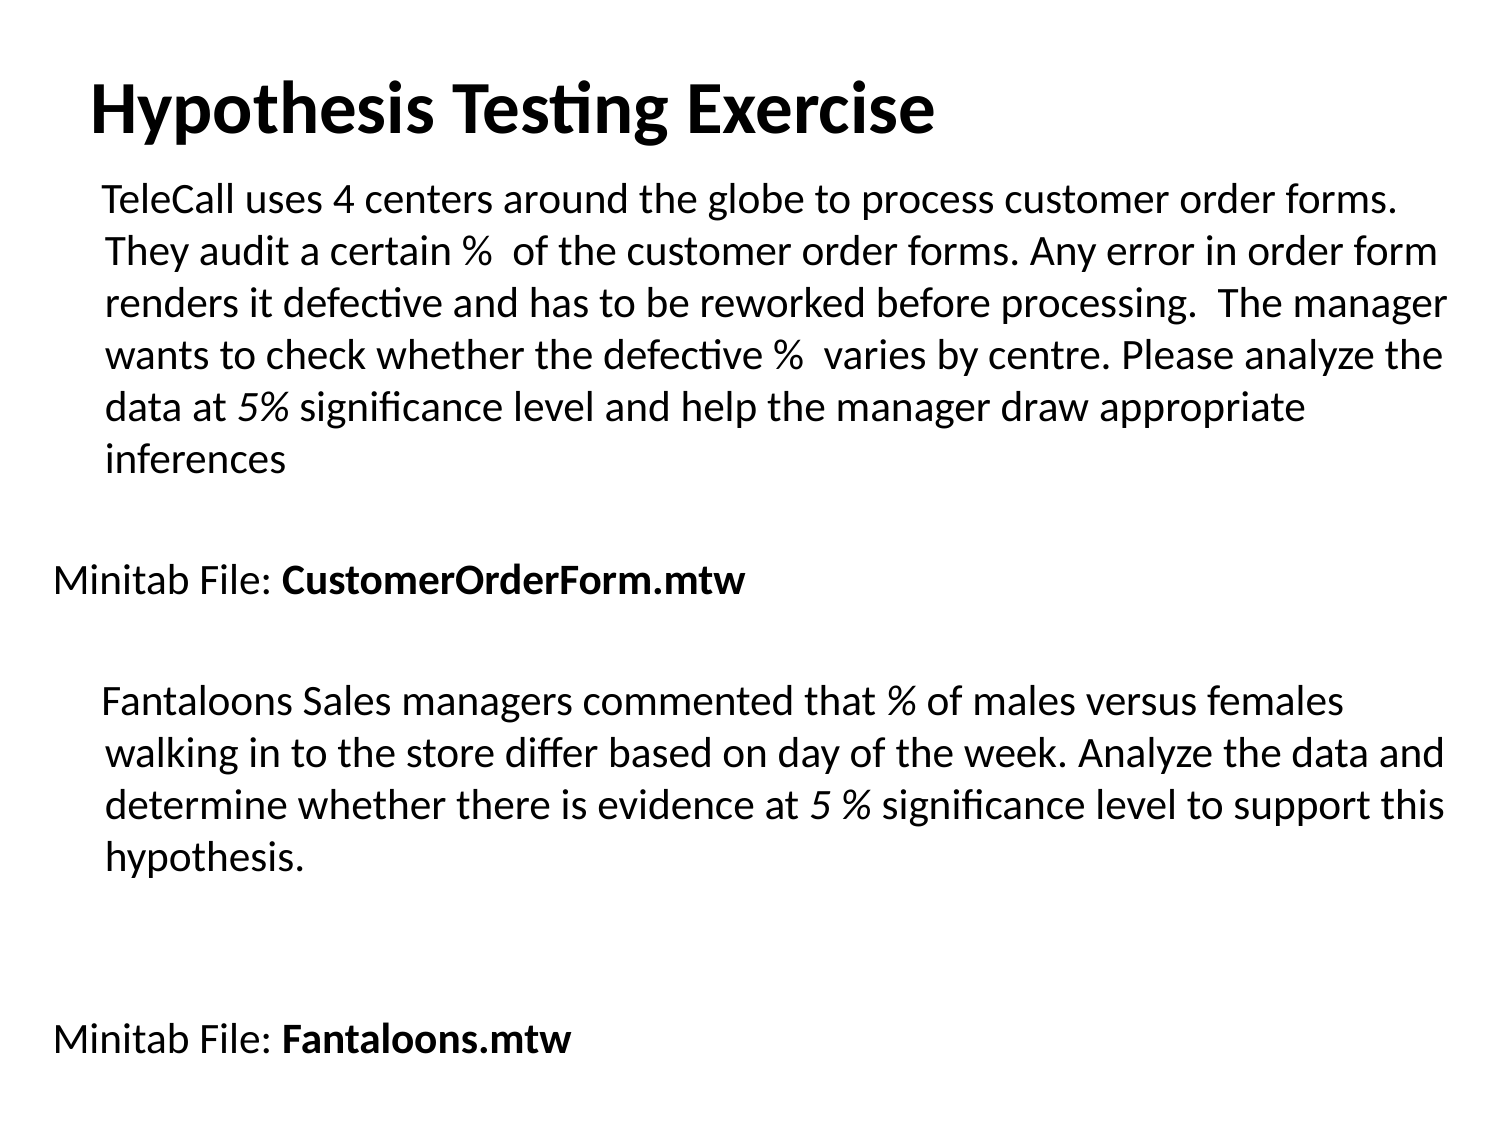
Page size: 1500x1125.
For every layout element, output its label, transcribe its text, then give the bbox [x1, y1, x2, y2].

title Hypothesis Testing Exercise [75, 45, 1425, 162]
list TeleCall uses 4 centers around the globe to process customer order forms. They audit a certain % of the customer order forms. Any error in order form renders it defective and has to be reworked before processing. The manager wants to check whether the defective % varies by centre. Please analyze the data at 5% significance level and help the manager draw appropriate inferences Minitab File: CustomerOrderForm.mtw Fantaloons Sales managers commented that % of males versus females walking in to the store differ based on day of the week. Analyze the data and determine whether there is evidence at 5 % significance level to support this hypothesis. Minitab File: Fantaloons.mtw [37, 162, 1475, 1075]
